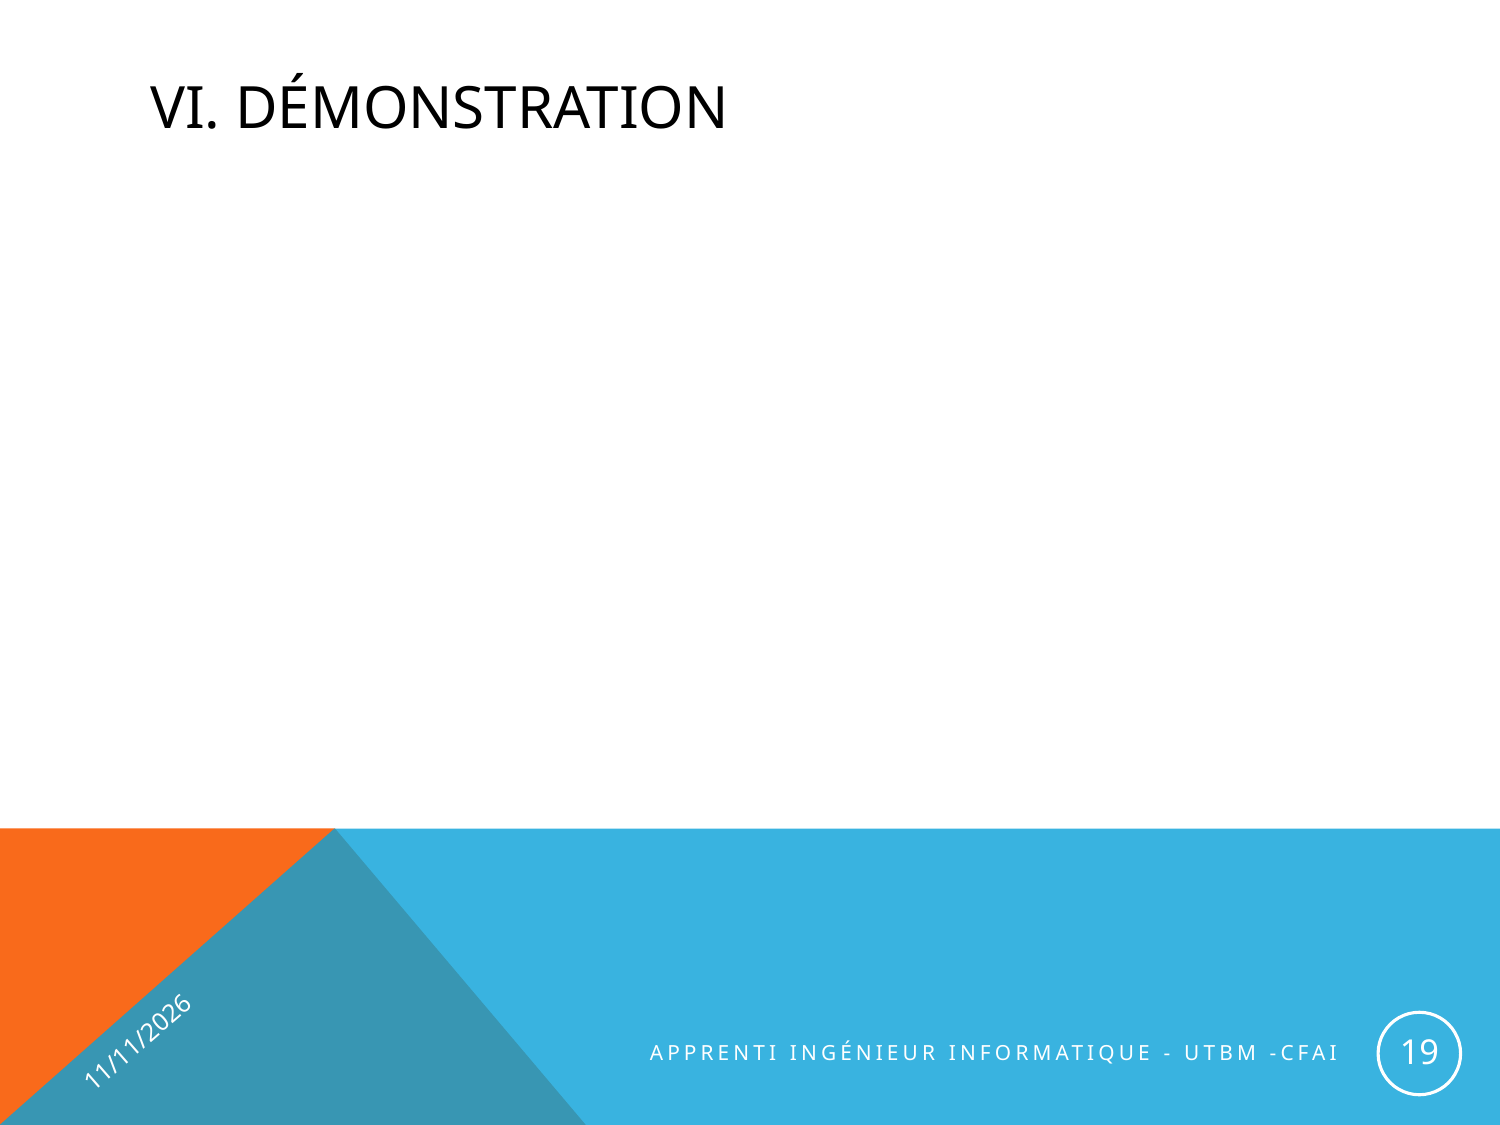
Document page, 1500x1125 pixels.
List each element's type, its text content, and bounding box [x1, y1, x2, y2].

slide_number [65, 849, 357, 1109]
slide_number 19 [1376, 1010, 1463, 1097]
footer Apprenti Ingénieur informatique - UTBM -CFAI [577, 1031, 1352, 1076]
title VI. Démonstration [135, 60, 1369, 150]
